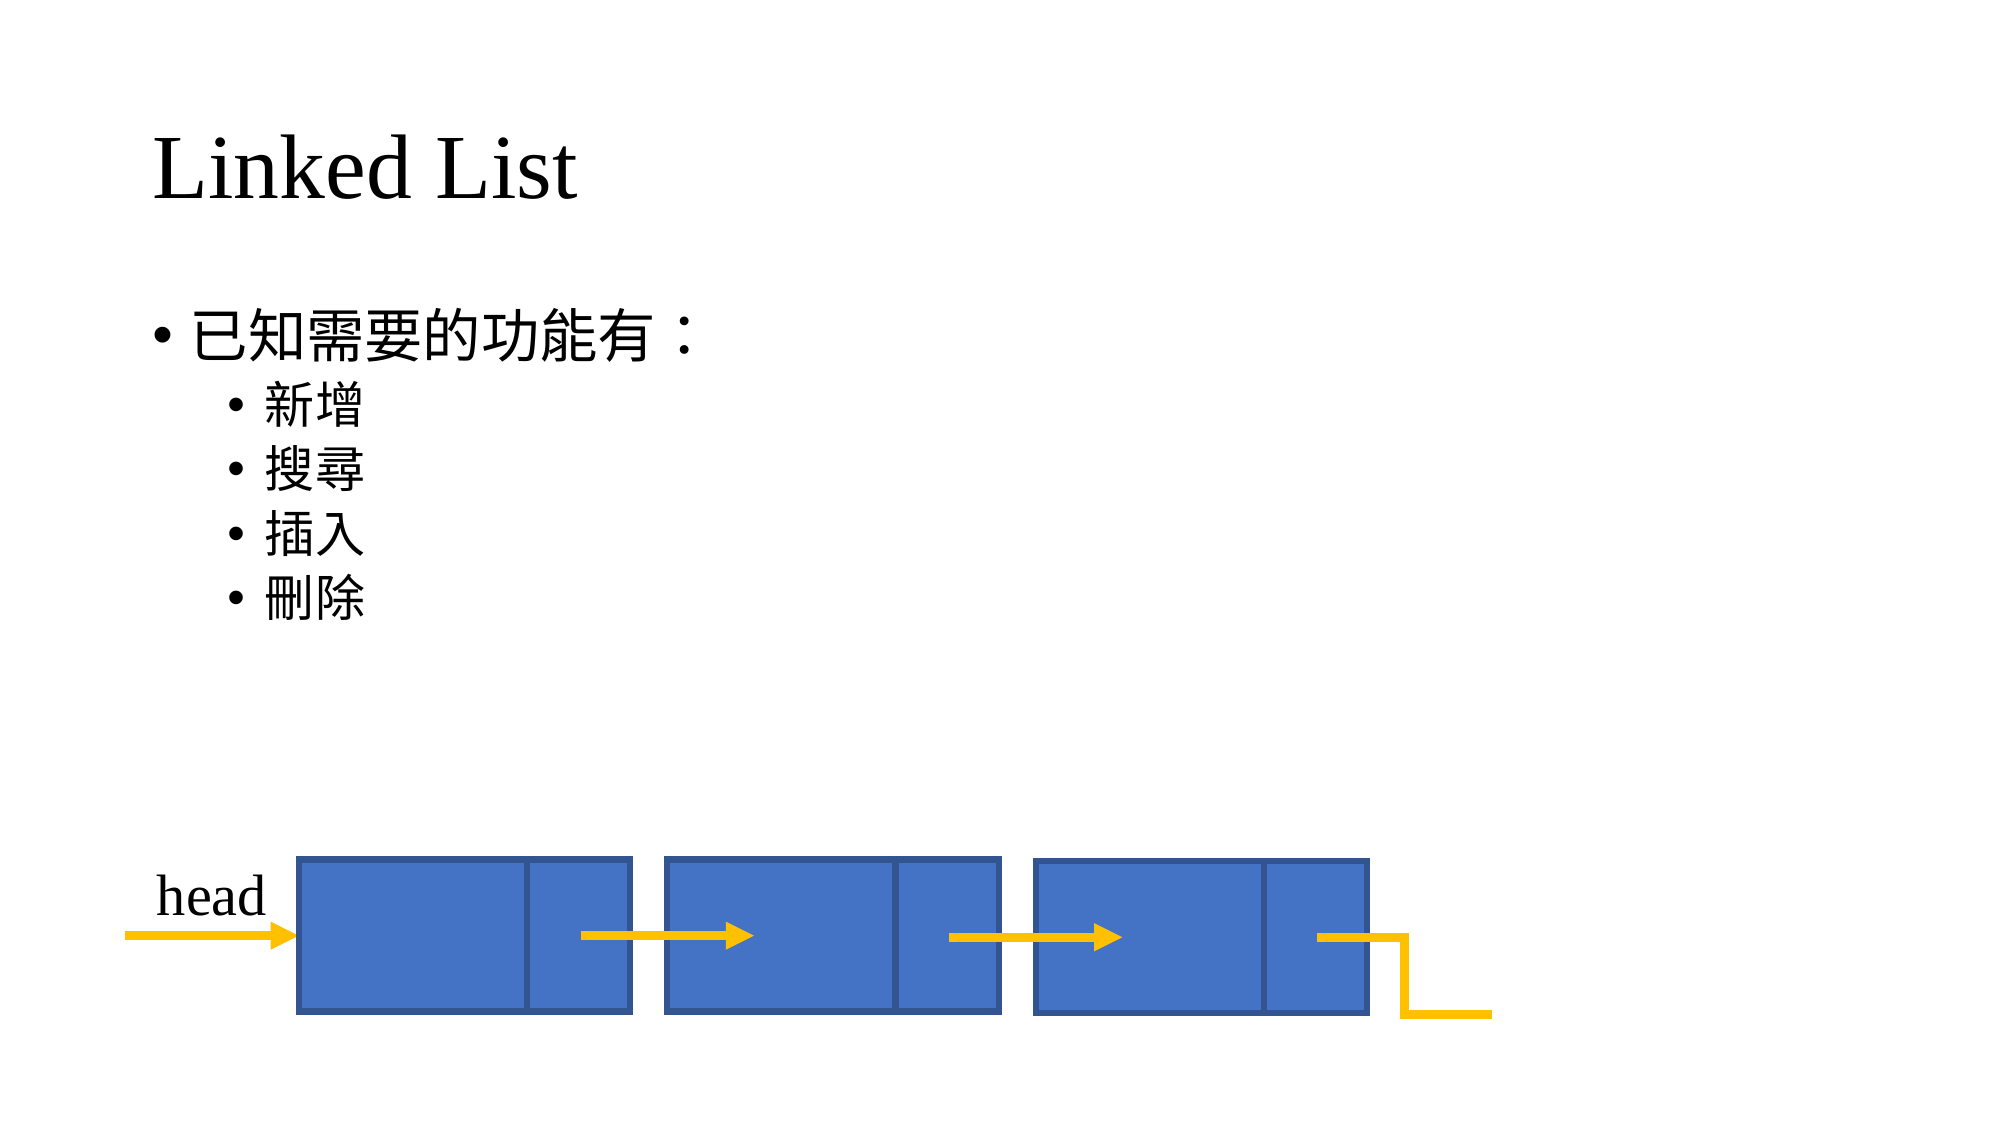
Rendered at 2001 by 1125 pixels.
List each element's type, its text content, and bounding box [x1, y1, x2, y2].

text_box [1316, 937, 1492, 1015]
list 已知需要的功能有： 新增 搜尋 插入 刪除 [137, 299, 1863, 1014]
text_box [298, 859, 631, 1012]
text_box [667, 859, 999, 1012]
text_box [125, 849, 299, 936]
title Linked List [137, 59, 1863, 278]
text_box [1035, 861, 1368, 1014]
